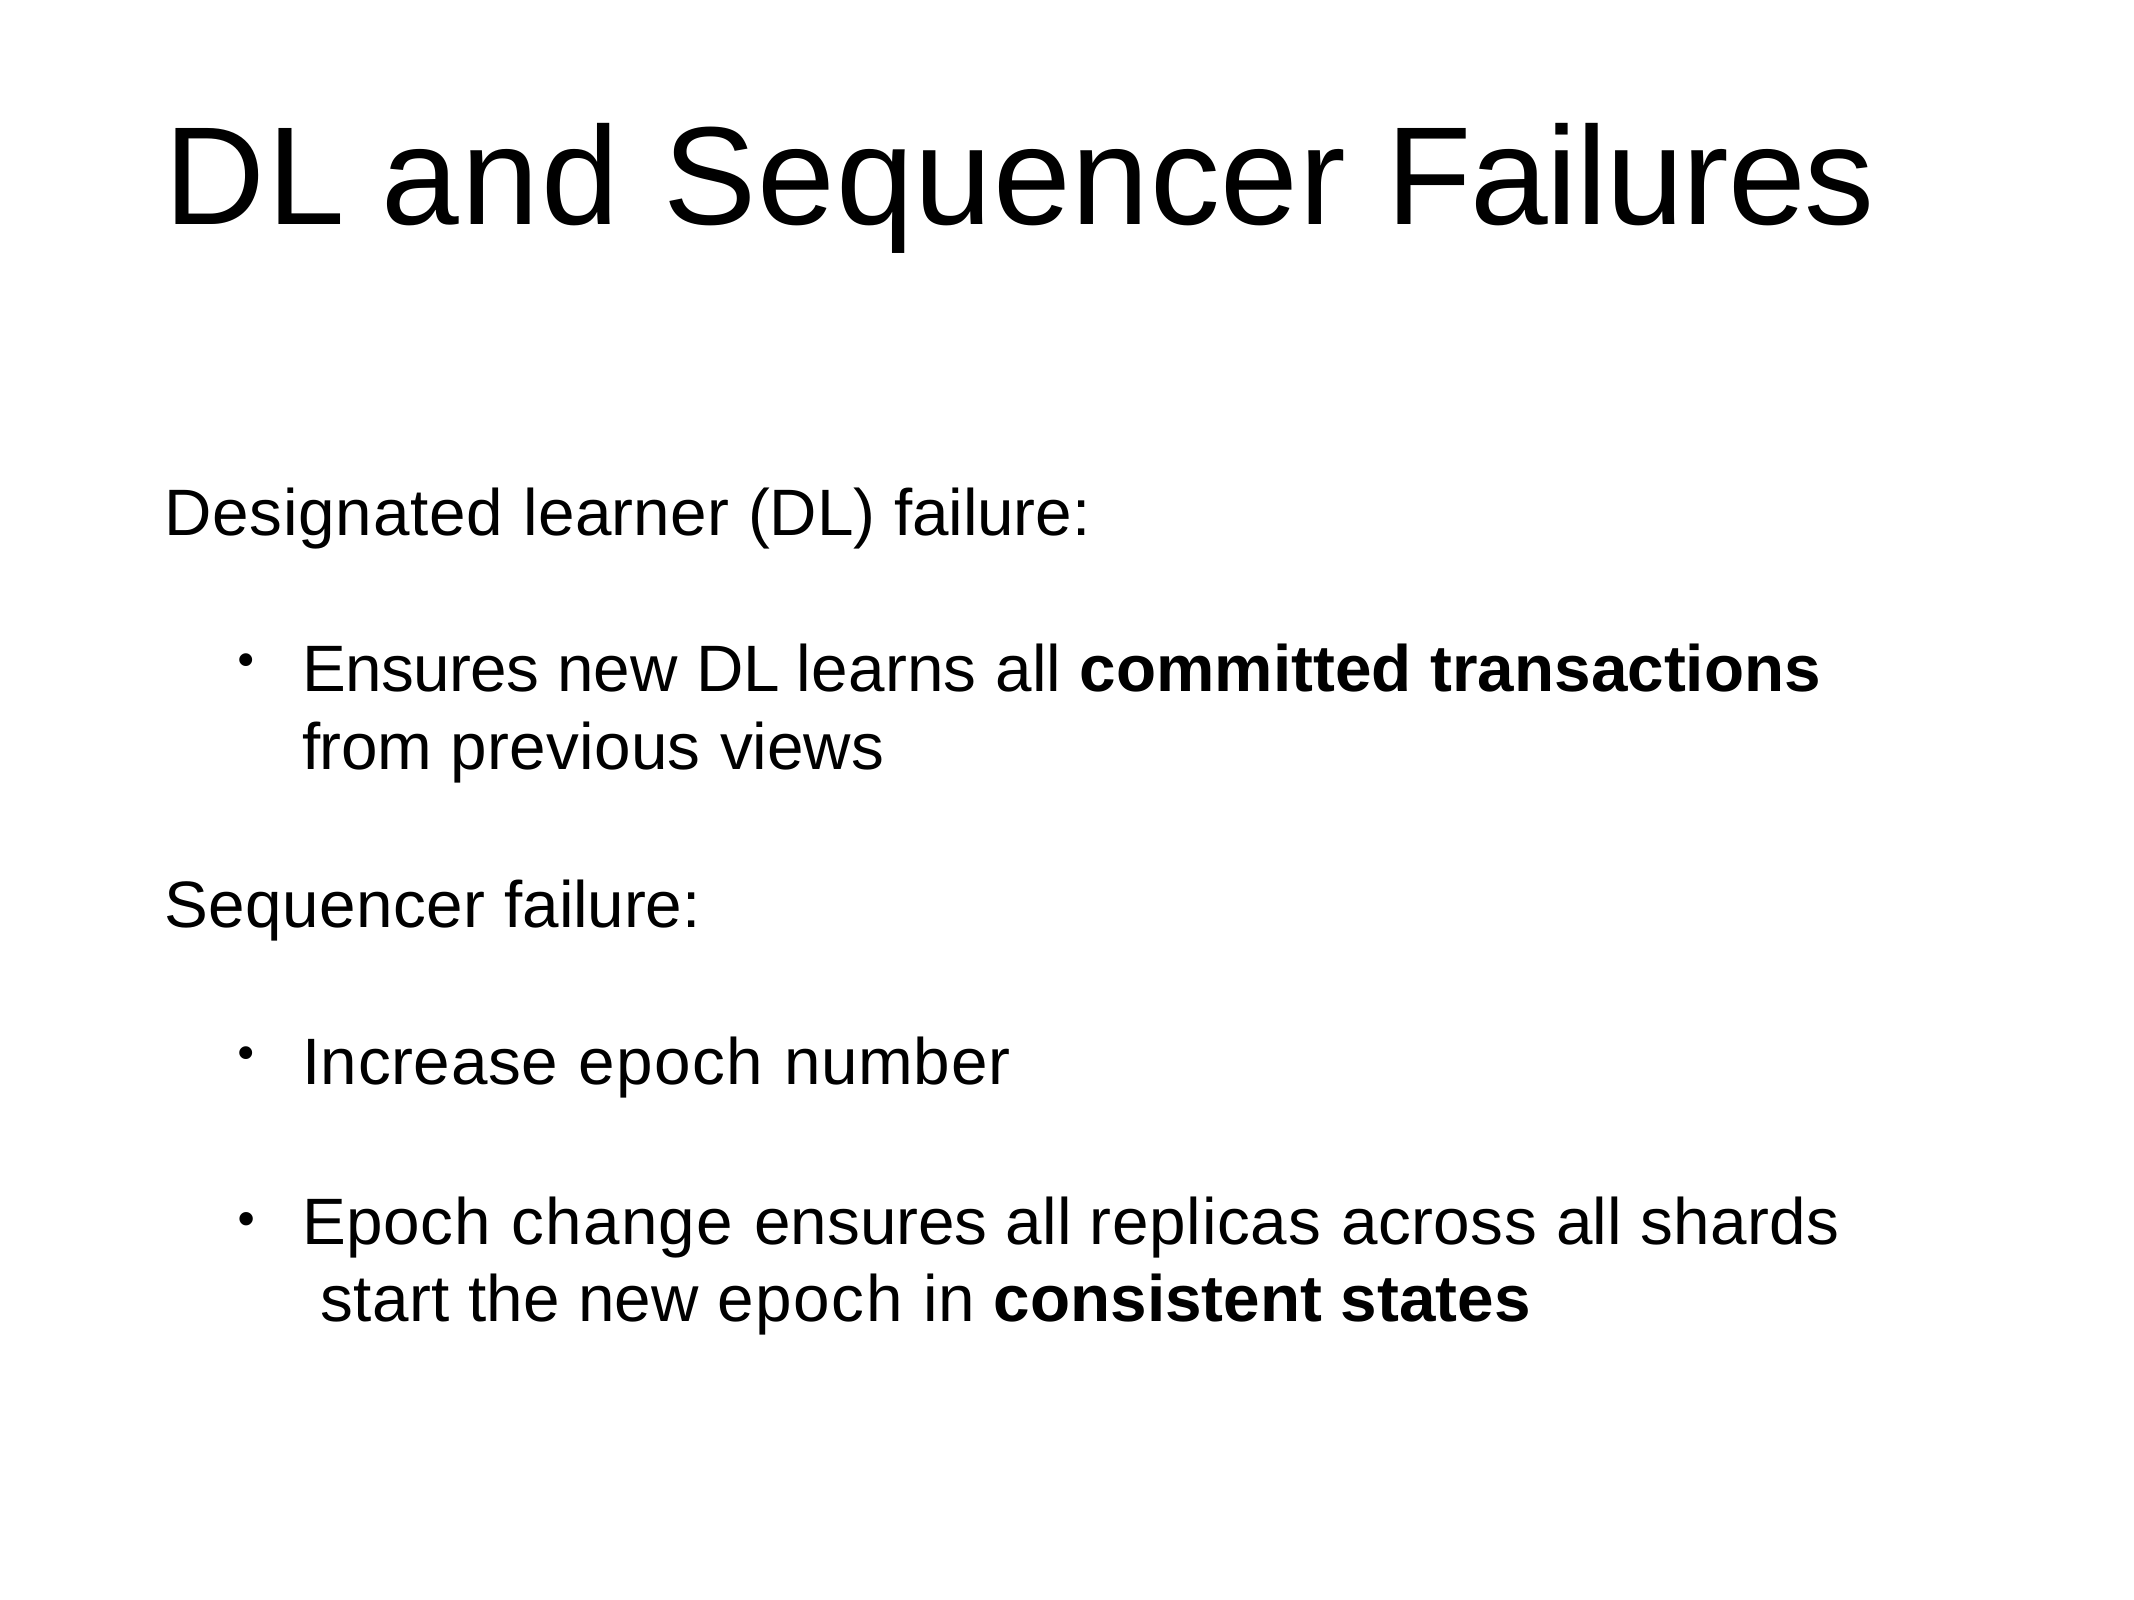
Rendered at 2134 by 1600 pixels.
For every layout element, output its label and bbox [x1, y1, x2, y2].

title [162, 76, 1971, 353]
text_box [162, 467, 1844, 1335]
